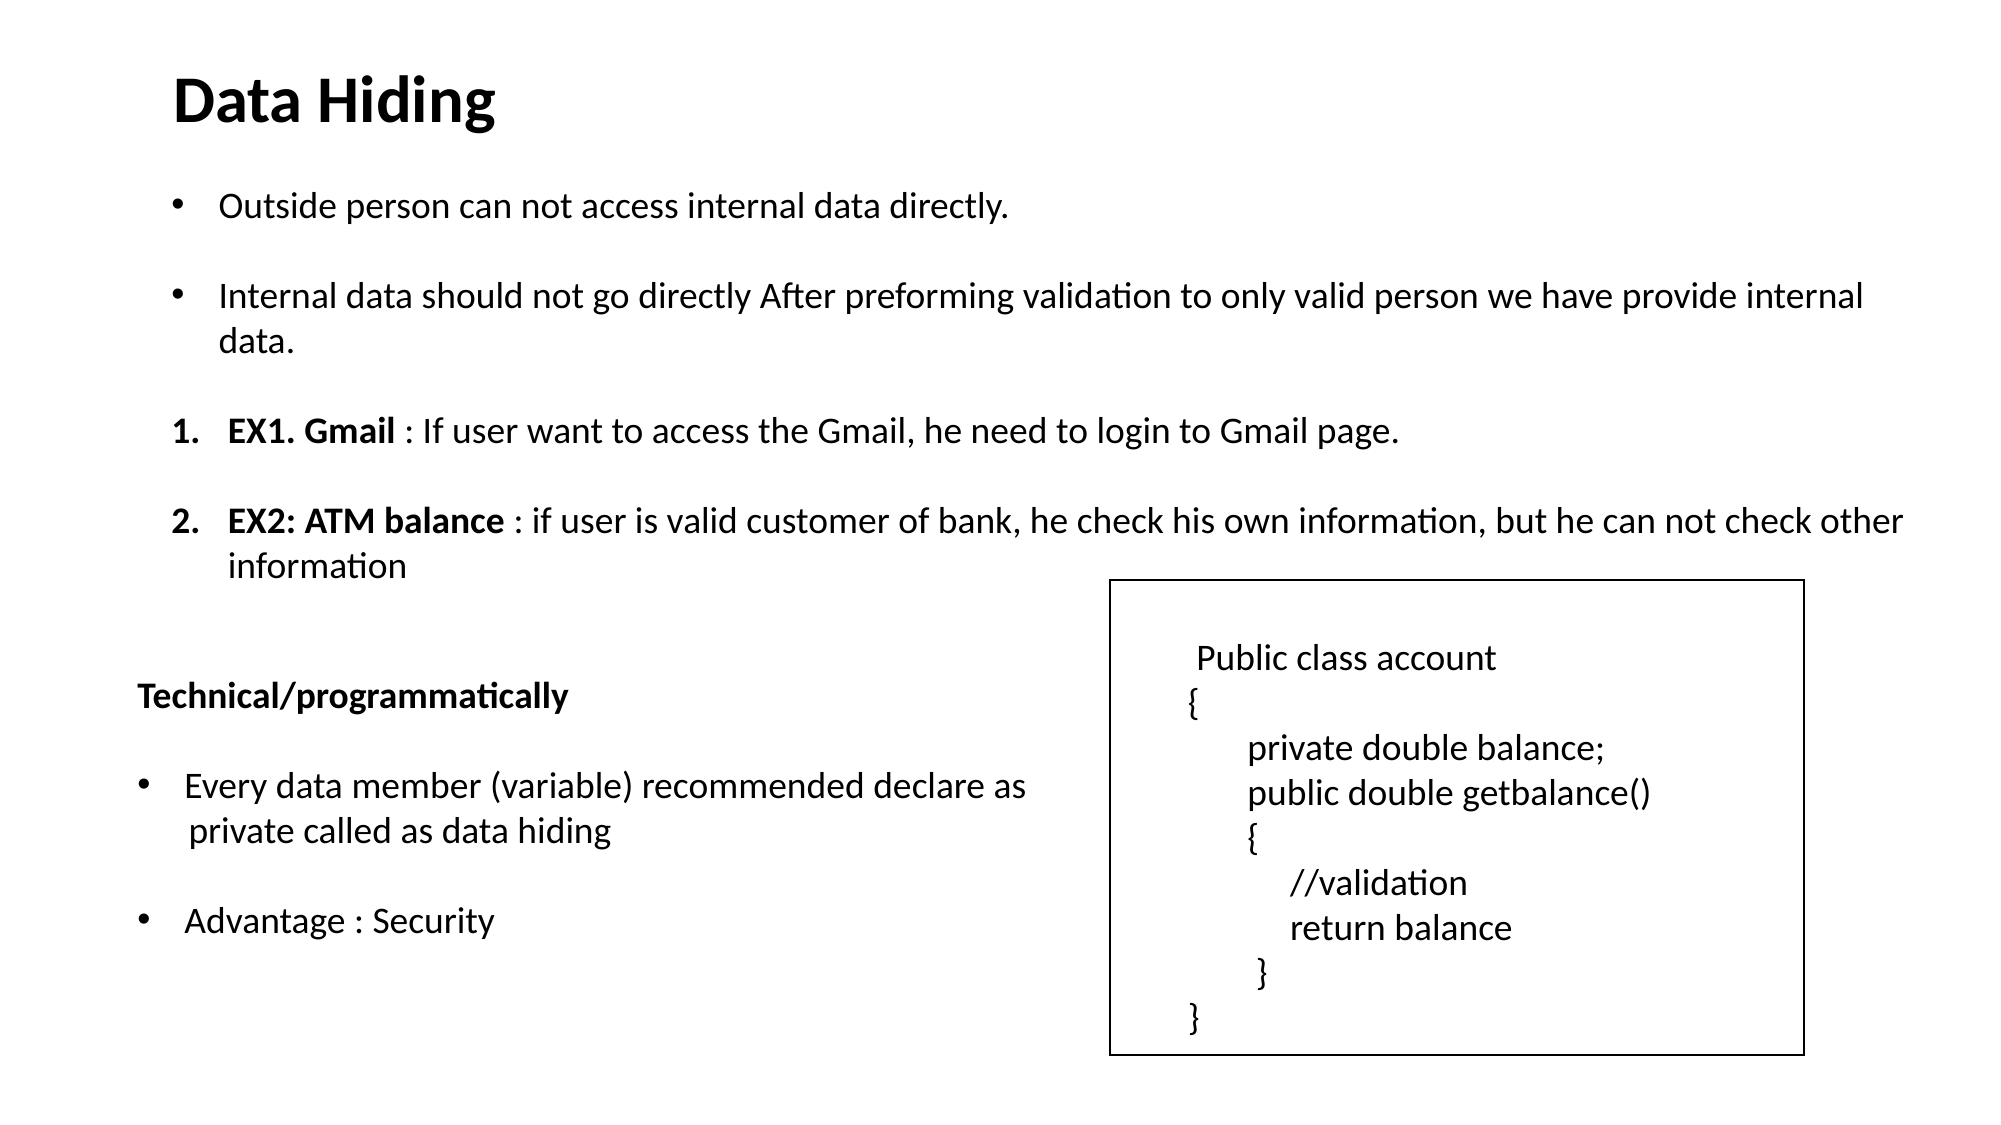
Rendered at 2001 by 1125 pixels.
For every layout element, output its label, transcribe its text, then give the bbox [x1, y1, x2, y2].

text_box Data Hiding [158, 48, 512, 144]
text_box Public class account { private double balance; public double getbalance() { //validation return balance } } [1173, 625, 1741, 1046]
text_box Outside person can not access internal data directly. Internal data should not go directly After preforming validation to only valid person we have provide internal data. EX1. Gmail : If user want to access the Gmail, he need to login to Gmail page. EX2: ATM balance : if user is valid customer of bank, he check his own information, but he can not check other information [156, 173, 1930, 683]
text_box [1109, 683, 1805, 1056]
text_box Technical/programmatically Every data member (variable) recommended declare as private called as data hiding Advantage : Security [122, 663, 1043, 949]
